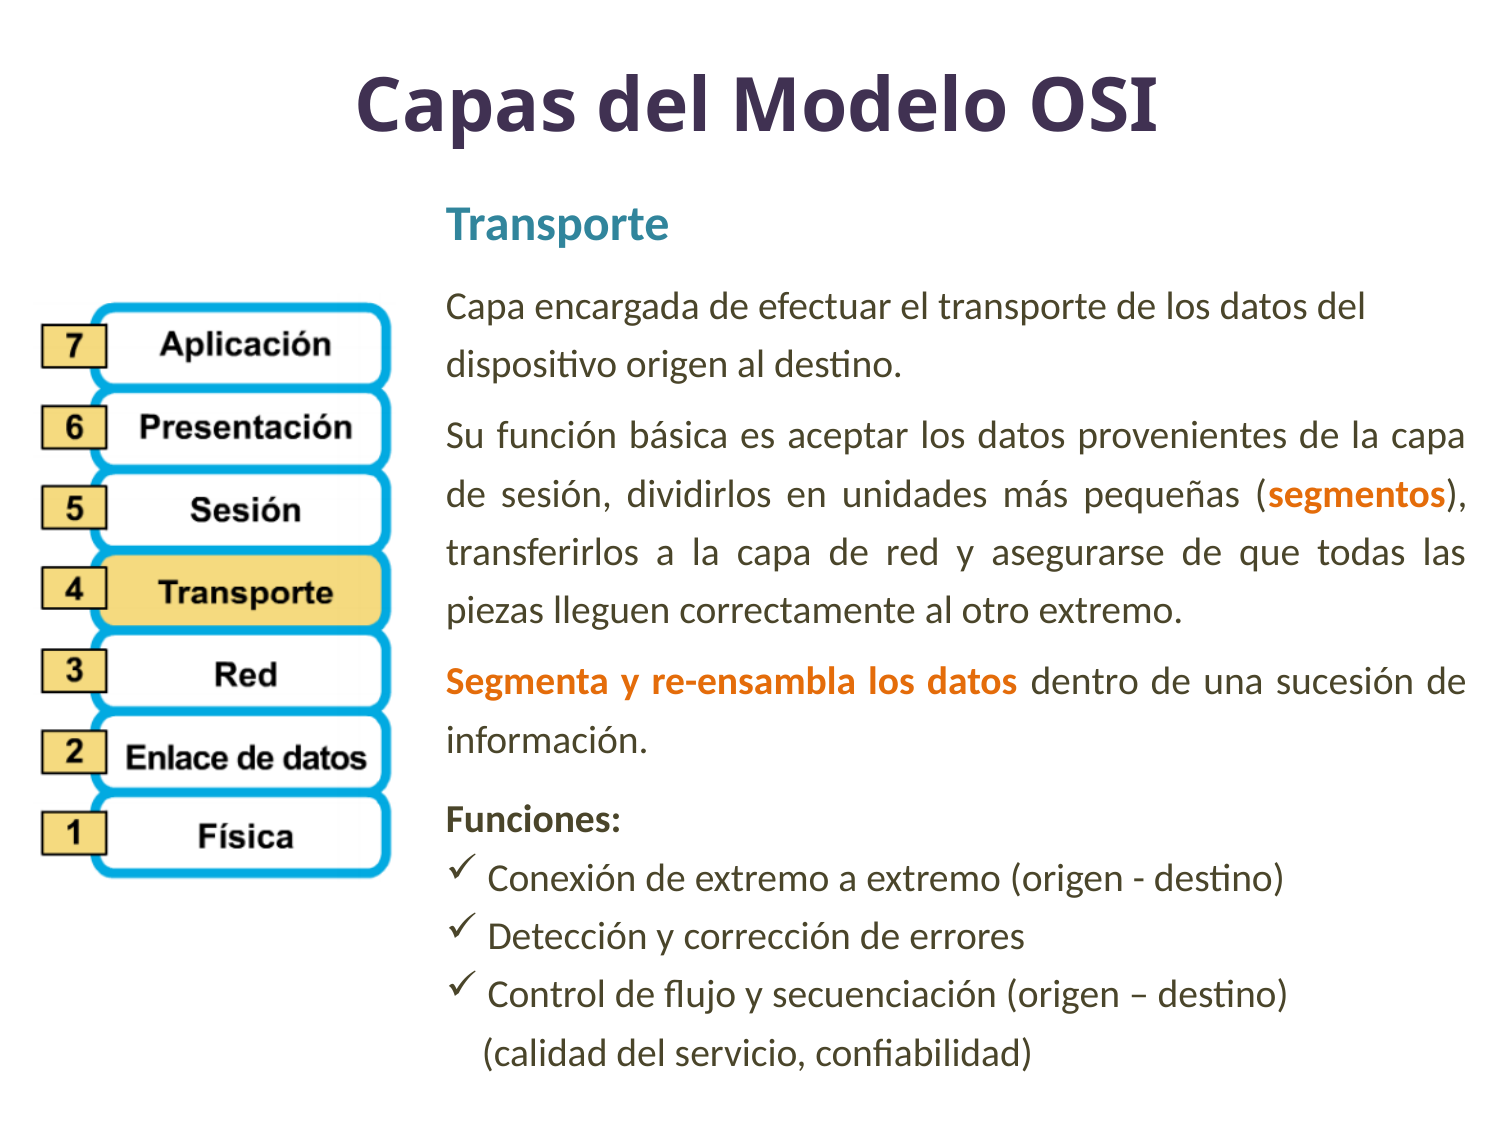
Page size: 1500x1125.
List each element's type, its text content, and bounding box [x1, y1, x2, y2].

picture [33, 293, 396, 882]
text_box Capas del Modelo OSI [11, 7, 1483, 195]
text_box Transporte [431, 184, 1428, 258]
text_box Capa encargada de efectuar el transporte de los datos del dispositivo origen al destino. Su función básica es aceptar los datos provenientes de la capa de sesión, dividirlos en unidades más pequeñas (segmentos), transferirlos a la capa de red y asegurarse de que todas las piezas lleguen correctamente al otro extremo. Segmenta y re-ensambla los datos dentro de una sucesión de información. [430, 261, 1483, 769]
text_box Funciones: Conexión de extremo a extremo (origen - destino) Detección y corrección de errores Control de flujo y secuenciación (origen – destino) (calidad del servicio, confiabilidad) [431, 775, 1428, 1082]
